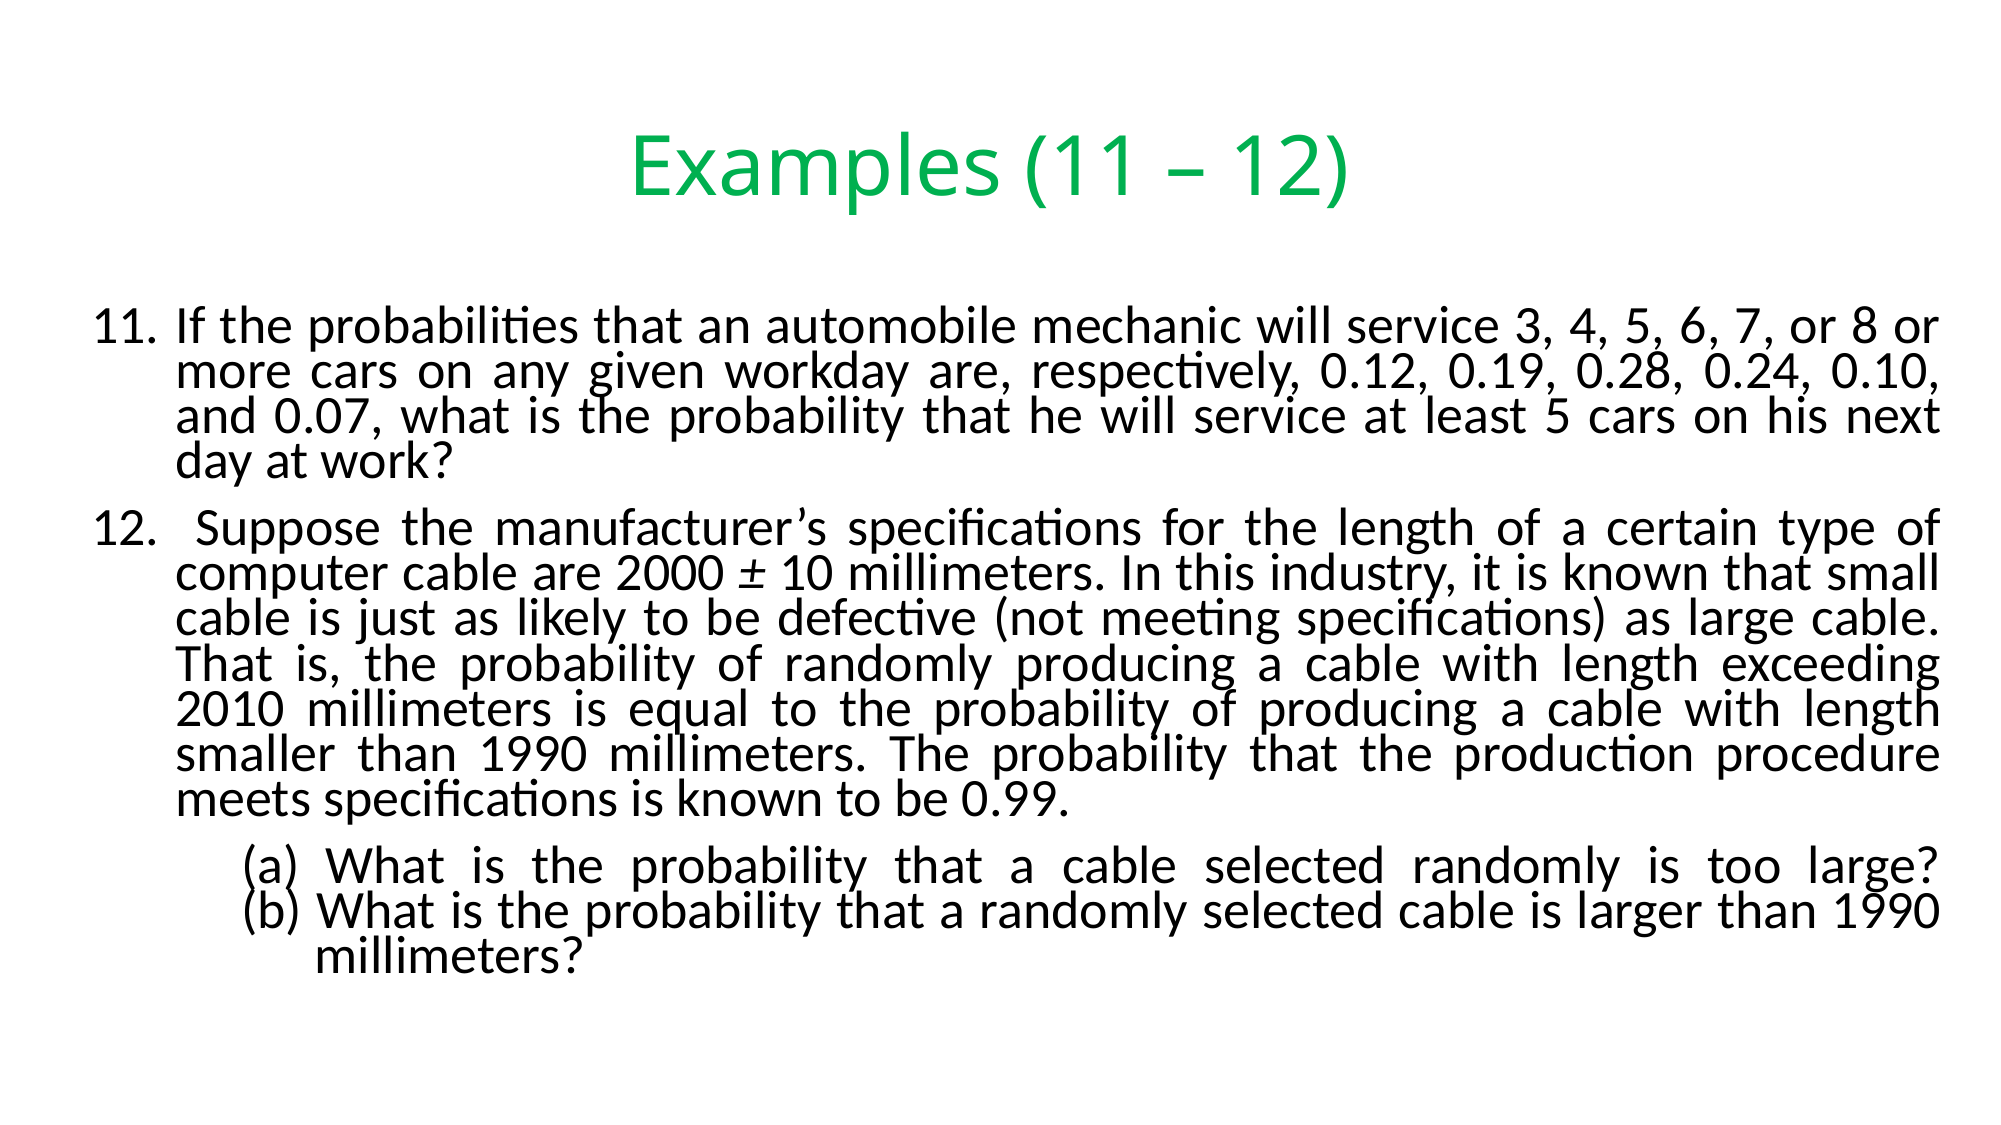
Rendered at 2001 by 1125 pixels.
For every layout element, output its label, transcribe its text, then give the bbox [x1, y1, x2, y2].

title Examples (11 – 12) [137, 59, 1863, 278]
list If the probabilities that an automobile mechanic will service 3, 4, 5, 6, 7, or 8 or more cars on any given workday are, respectively, 0.12, 0.19, 0.28, 0.24, 0.10, and 0.07, what is the probability that he will service at least 5 cars on his next day at work? Suppose the manufacturer’s specifications for the length of a certain type of computer cable are 2000 ± 10 millimeters. In this industry, it is known that small cable is just as likely to be defective (not meeting specifications) as large cable. That is, the probability of randomly producing a cable with length exceeding 2010 millimeters is equal to the probability of producing a cable with length smaller than 1990 millimeters. The probability that the production procedure meets specifications is known to be 0.99. (a) What is the probability that a cable selected randomly is too large? (b) What is the probability that a randomly selected cable is larger than 1990 millimeters? [76, 299, 1958, 1058]
